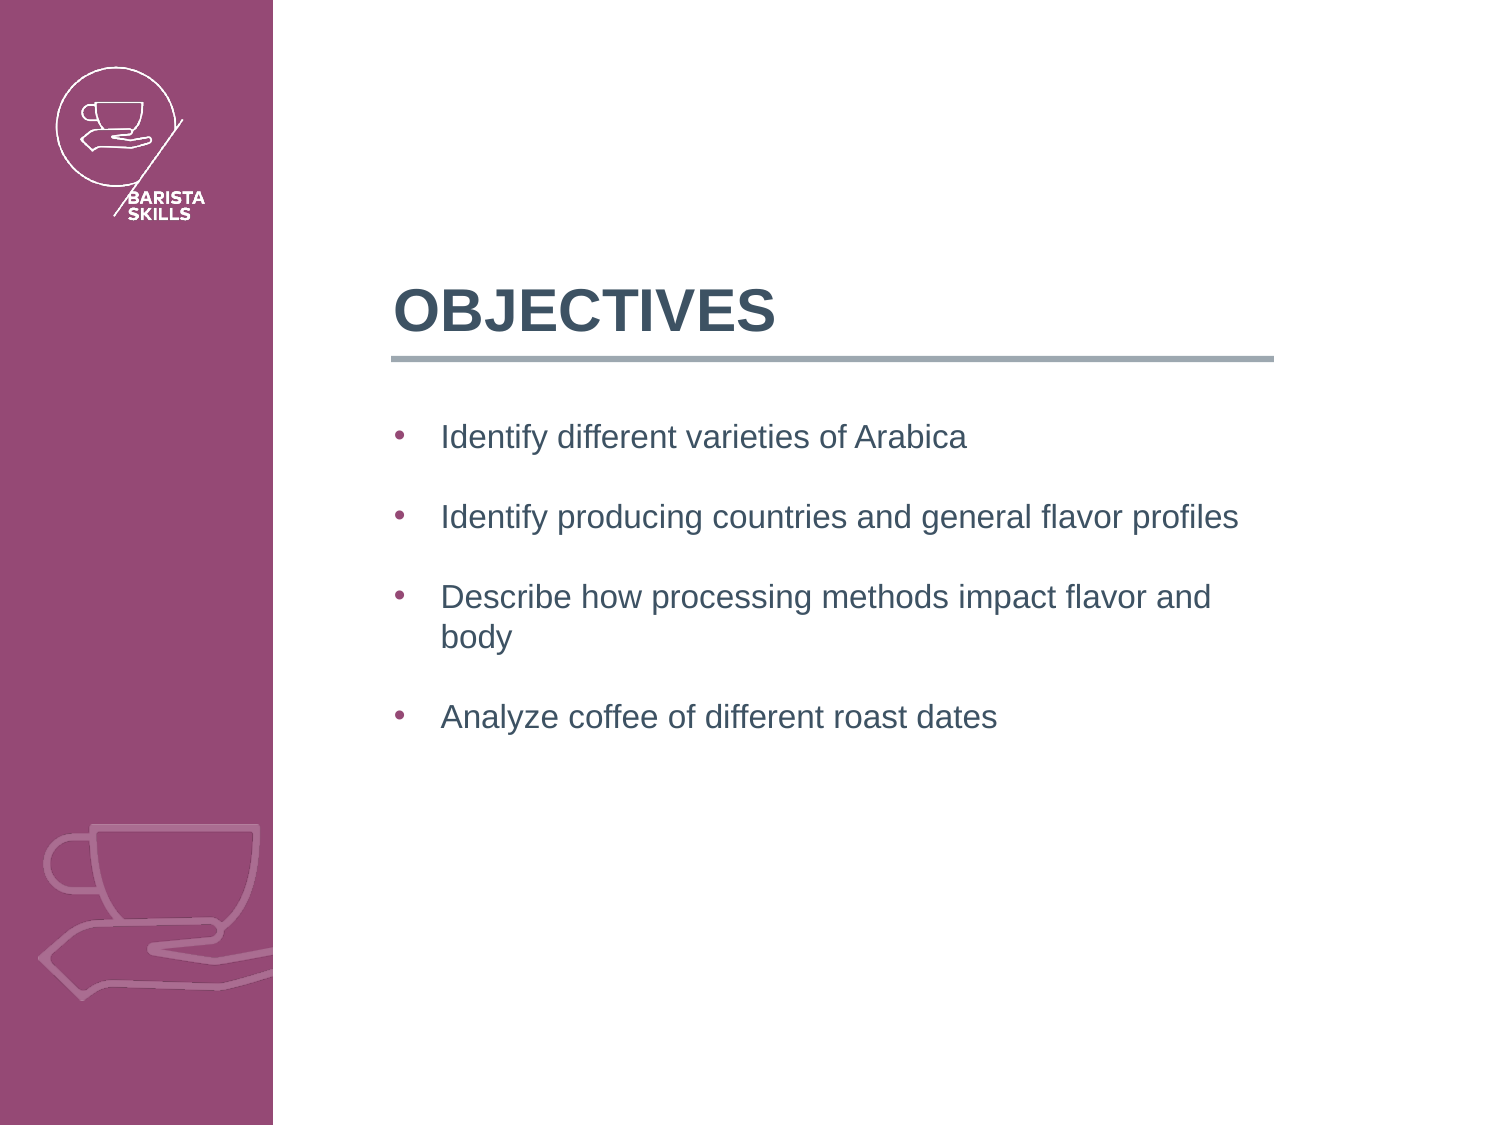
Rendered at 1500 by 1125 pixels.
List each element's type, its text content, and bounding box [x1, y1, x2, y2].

text_box [0, 0, 273, 1125]
picture [23, 806, 274, 1019]
text_box OBJECTIVES Identify different varieties of Arabica Identify producing countries and general flavor profiles Describe how processing methods impact flavor and body Analyze coffee of different roast dates [378, 263, 1309, 869]
picture [52, 57, 219, 236]
